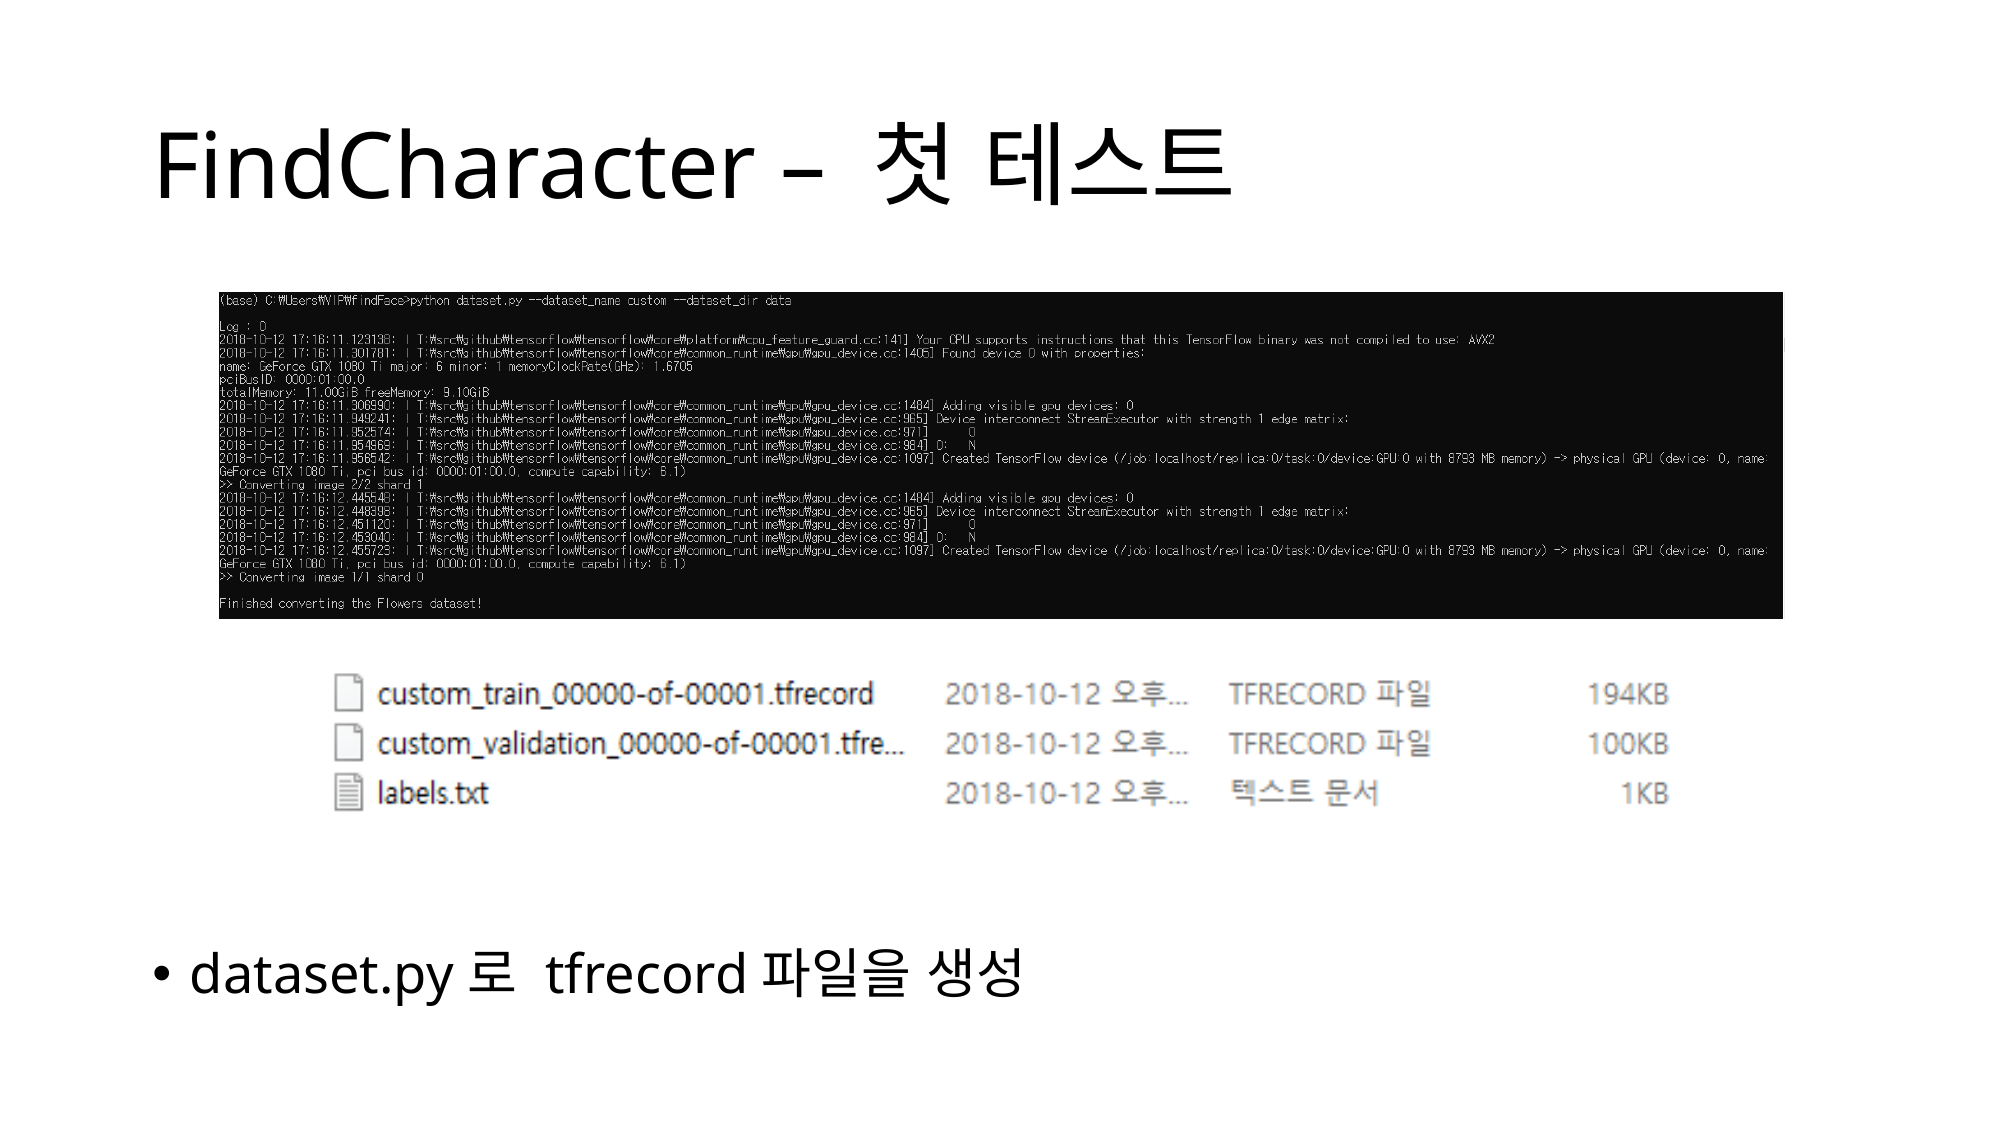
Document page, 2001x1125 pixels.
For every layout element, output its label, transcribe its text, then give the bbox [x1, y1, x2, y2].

picture [218, 292, 1785, 619]
list dataset.py로 tfrecord파일을 생성 [137, 299, 1863, 1014]
title FindCharacter – 첫 테스트 [137, 59, 1863, 278]
picture [320, 673, 1684, 840]
